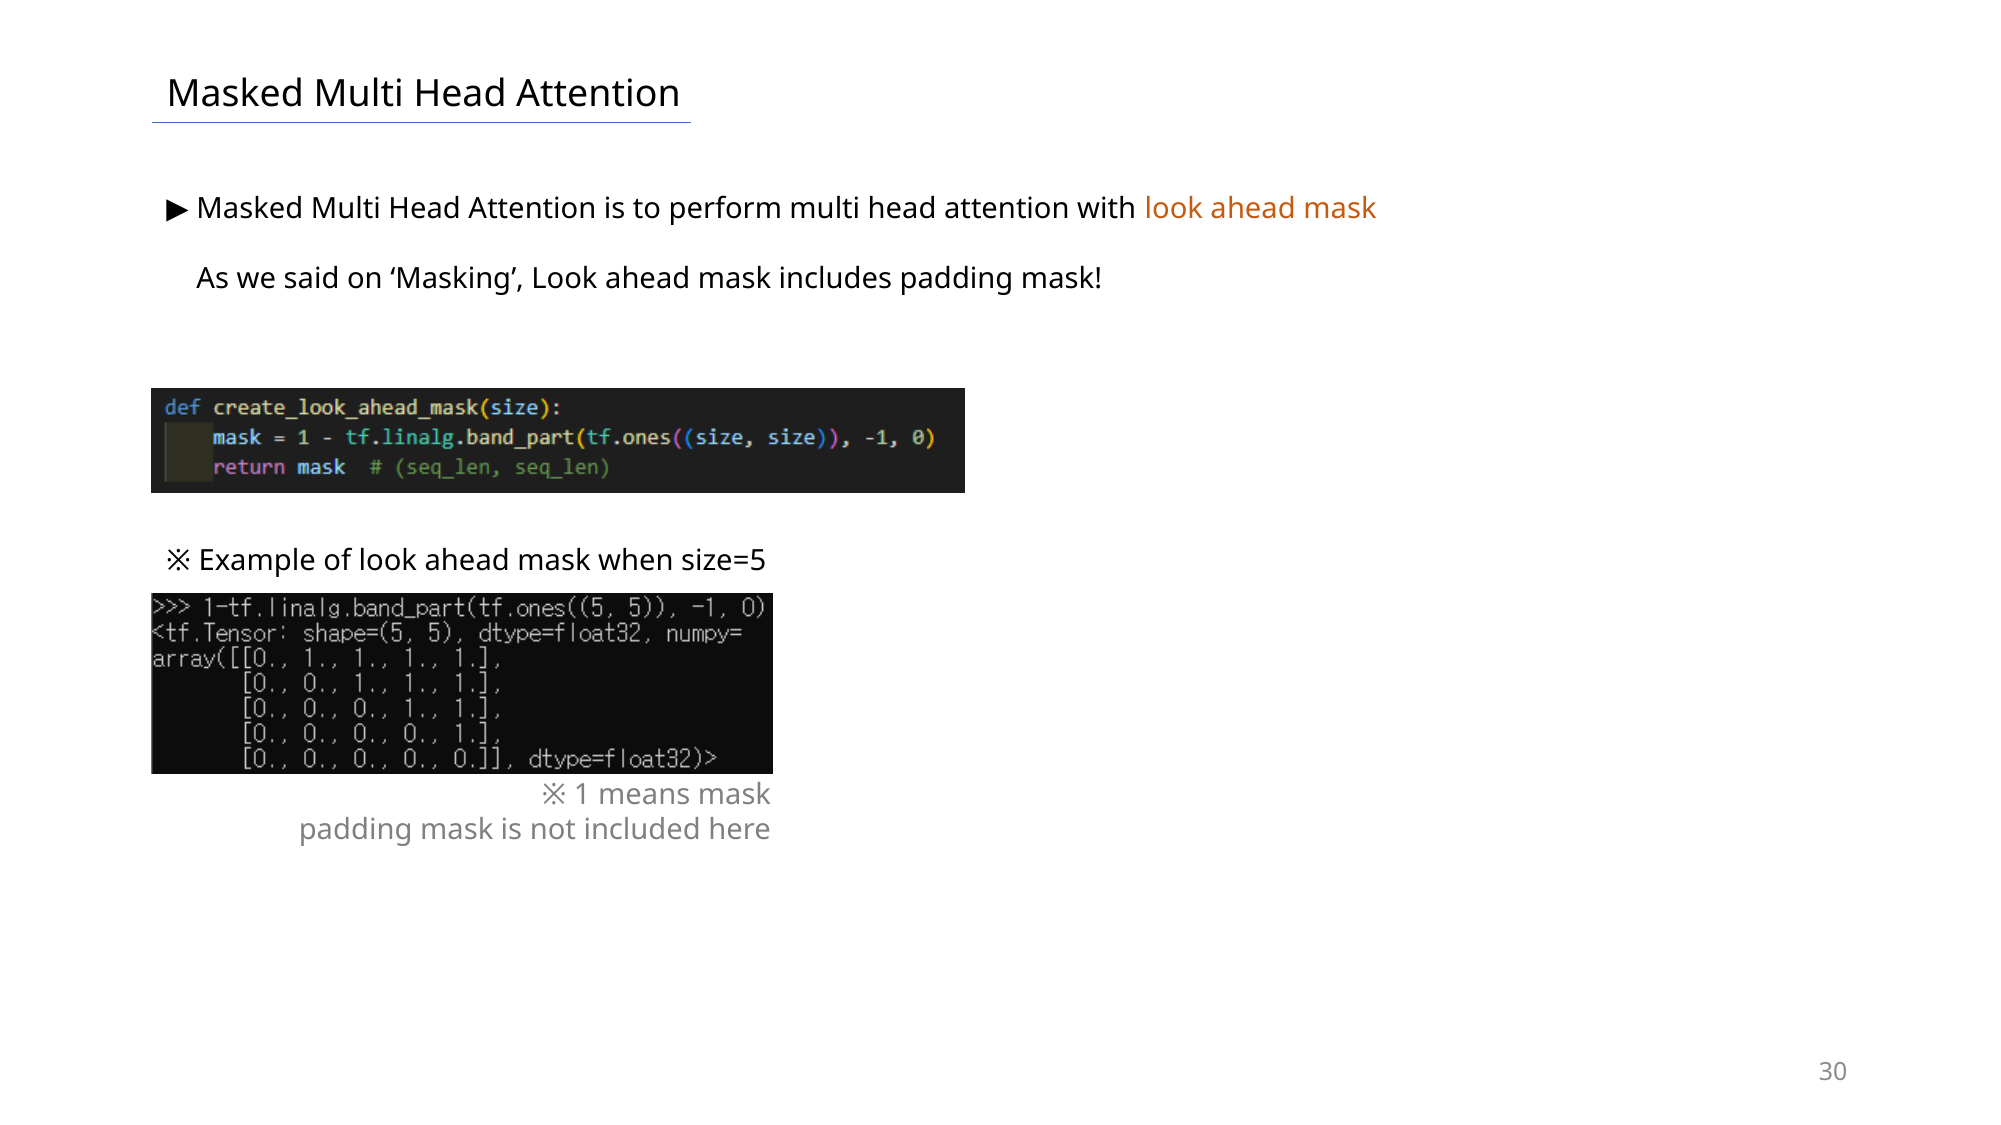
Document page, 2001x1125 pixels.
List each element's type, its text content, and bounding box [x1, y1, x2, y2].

picture [151, 593, 773, 774]
text_box Masked Multi Head Attention [151, 61, 836, 122]
picture [151, 388, 965, 494]
text_box ▶ Masked Multi Head Attention is to perform multi head attention with look ahead mask As we said on ‘Masking’, Look ahead mask includes padding mask! [151, 181, 1823, 337]
slide_number 30 [1412, 1042, 1863, 1103]
text_box ※ Example of look ahead mask when size=5 [151, 534, 1823, 584]
text_box ※ 1 means mask padding mask is not included here [52, 767, 786, 853]
